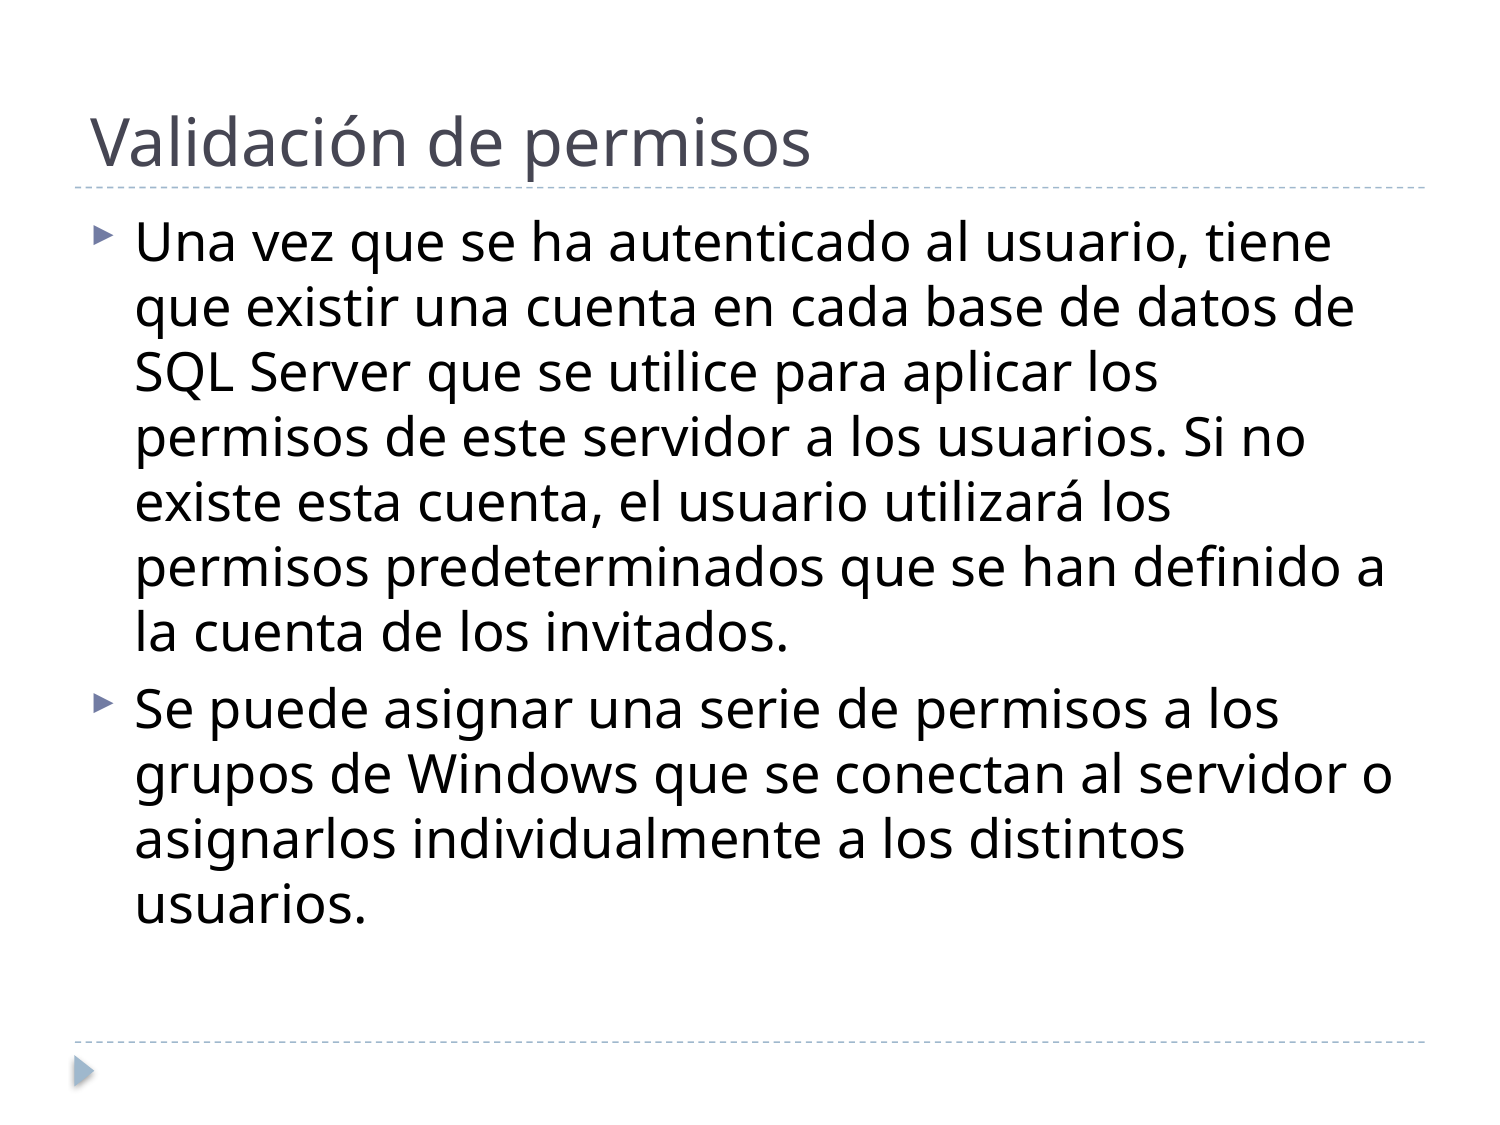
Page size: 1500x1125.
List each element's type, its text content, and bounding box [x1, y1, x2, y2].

title Validación de permisos [74, 24, 1426, 188]
list Una vez que se ha autenticado al usuario, tiene que existir una cuenta en cada base de datos de SQL Server que se utilice para aplicar los permisos de este servidor a los usuarios. Si no existe esta cuenta, el usuario utilizará los permisos predeterminados que se han definido a la cuenta de los invitados. Se puede asignar una serie de permisos a los grupos de Windows que se conectan al servidor o asignarlos individualmente a los distintos usuarios. [74, 199, 1426, 1011]
